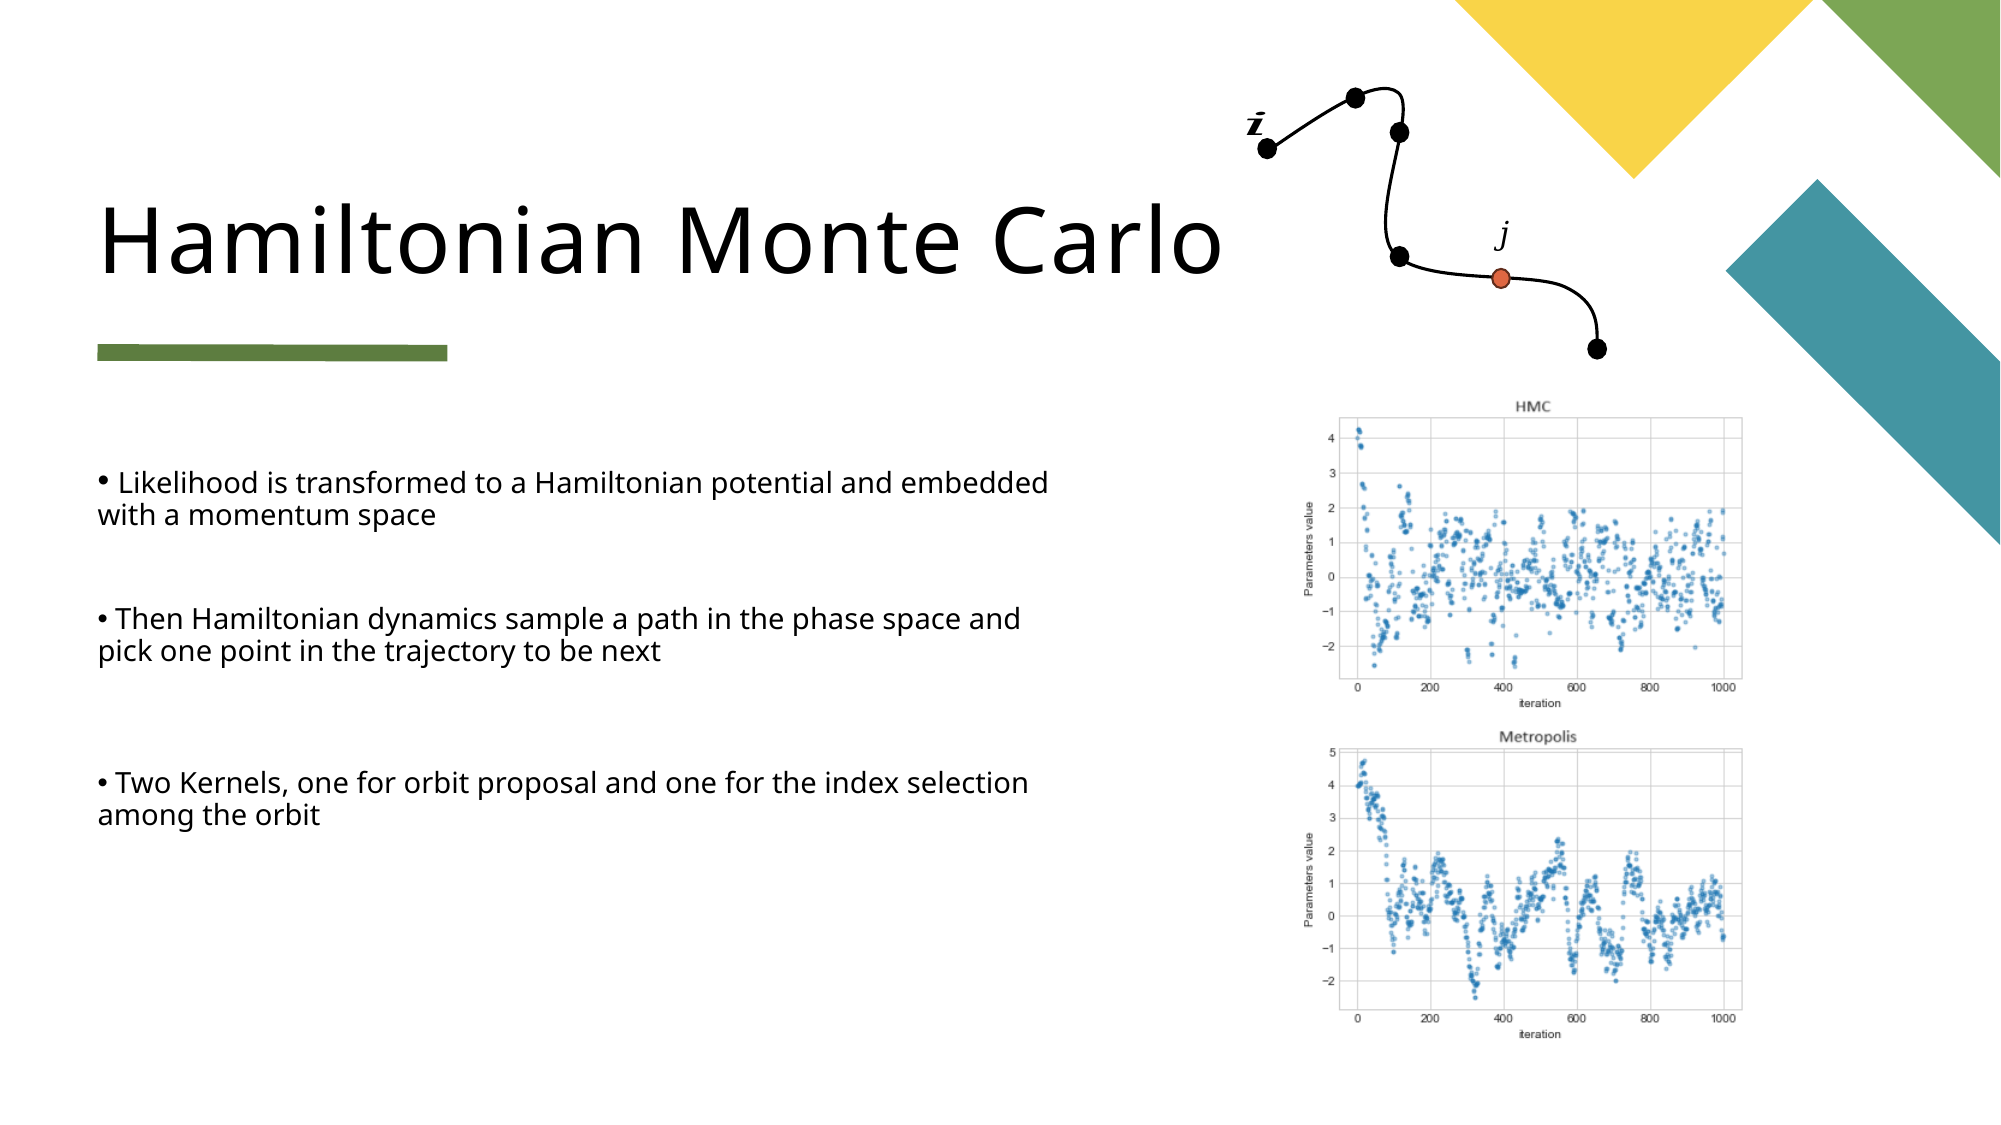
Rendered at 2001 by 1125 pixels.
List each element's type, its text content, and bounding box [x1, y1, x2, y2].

text_box [1389, 245, 1410, 268]
text_box [1499, 276, 1599, 343]
title Hamiltonian Monte Carlo [97, 45, 1702, 291]
text_box [1491, 267, 1511, 290]
text_box [1389, 121, 1410, 144]
picture [1297, 723, 1750, 1049]
text_box [1274, 86, 1493, 286]
text_box [1257, 137, 1278, 160]
text_box [1345, 87, 1366, 109]
text_box [1587, 338, 1608, 360]
picture [1297, 392, 1750, 718]
